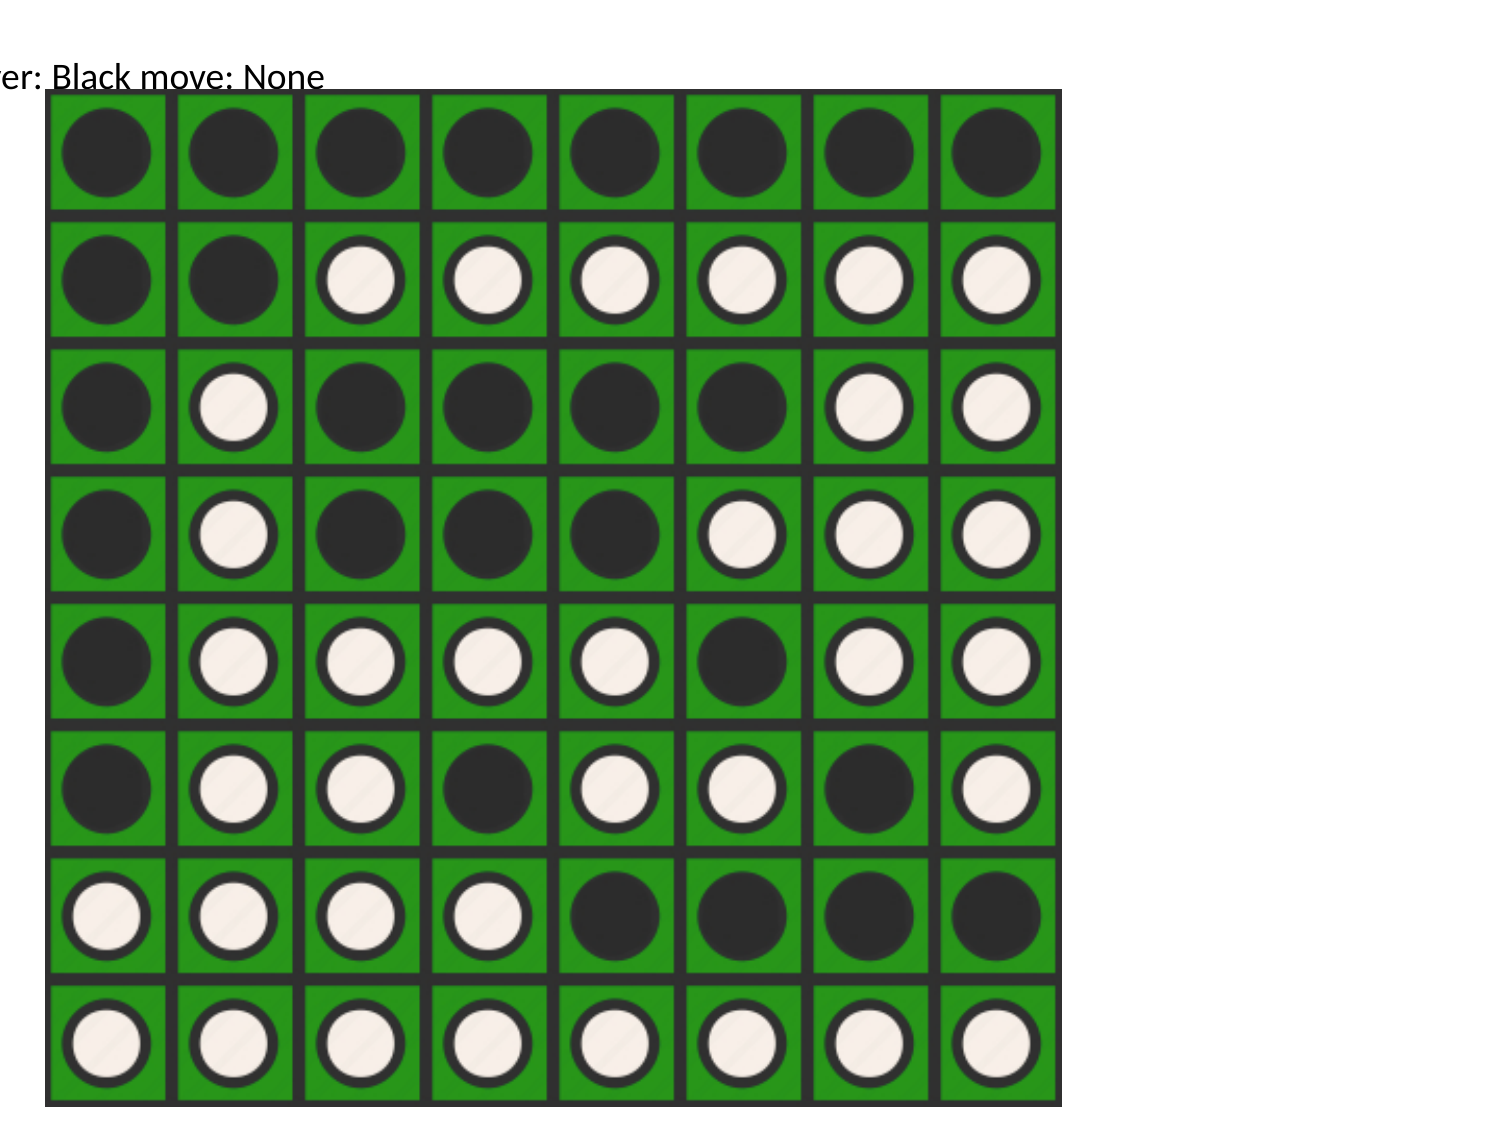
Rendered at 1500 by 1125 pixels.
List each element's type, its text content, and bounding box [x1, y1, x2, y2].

picture [44, 89, 1062, 1107]
text_box turn: 61 player: Black move: None [0, 44, 341, 105]
